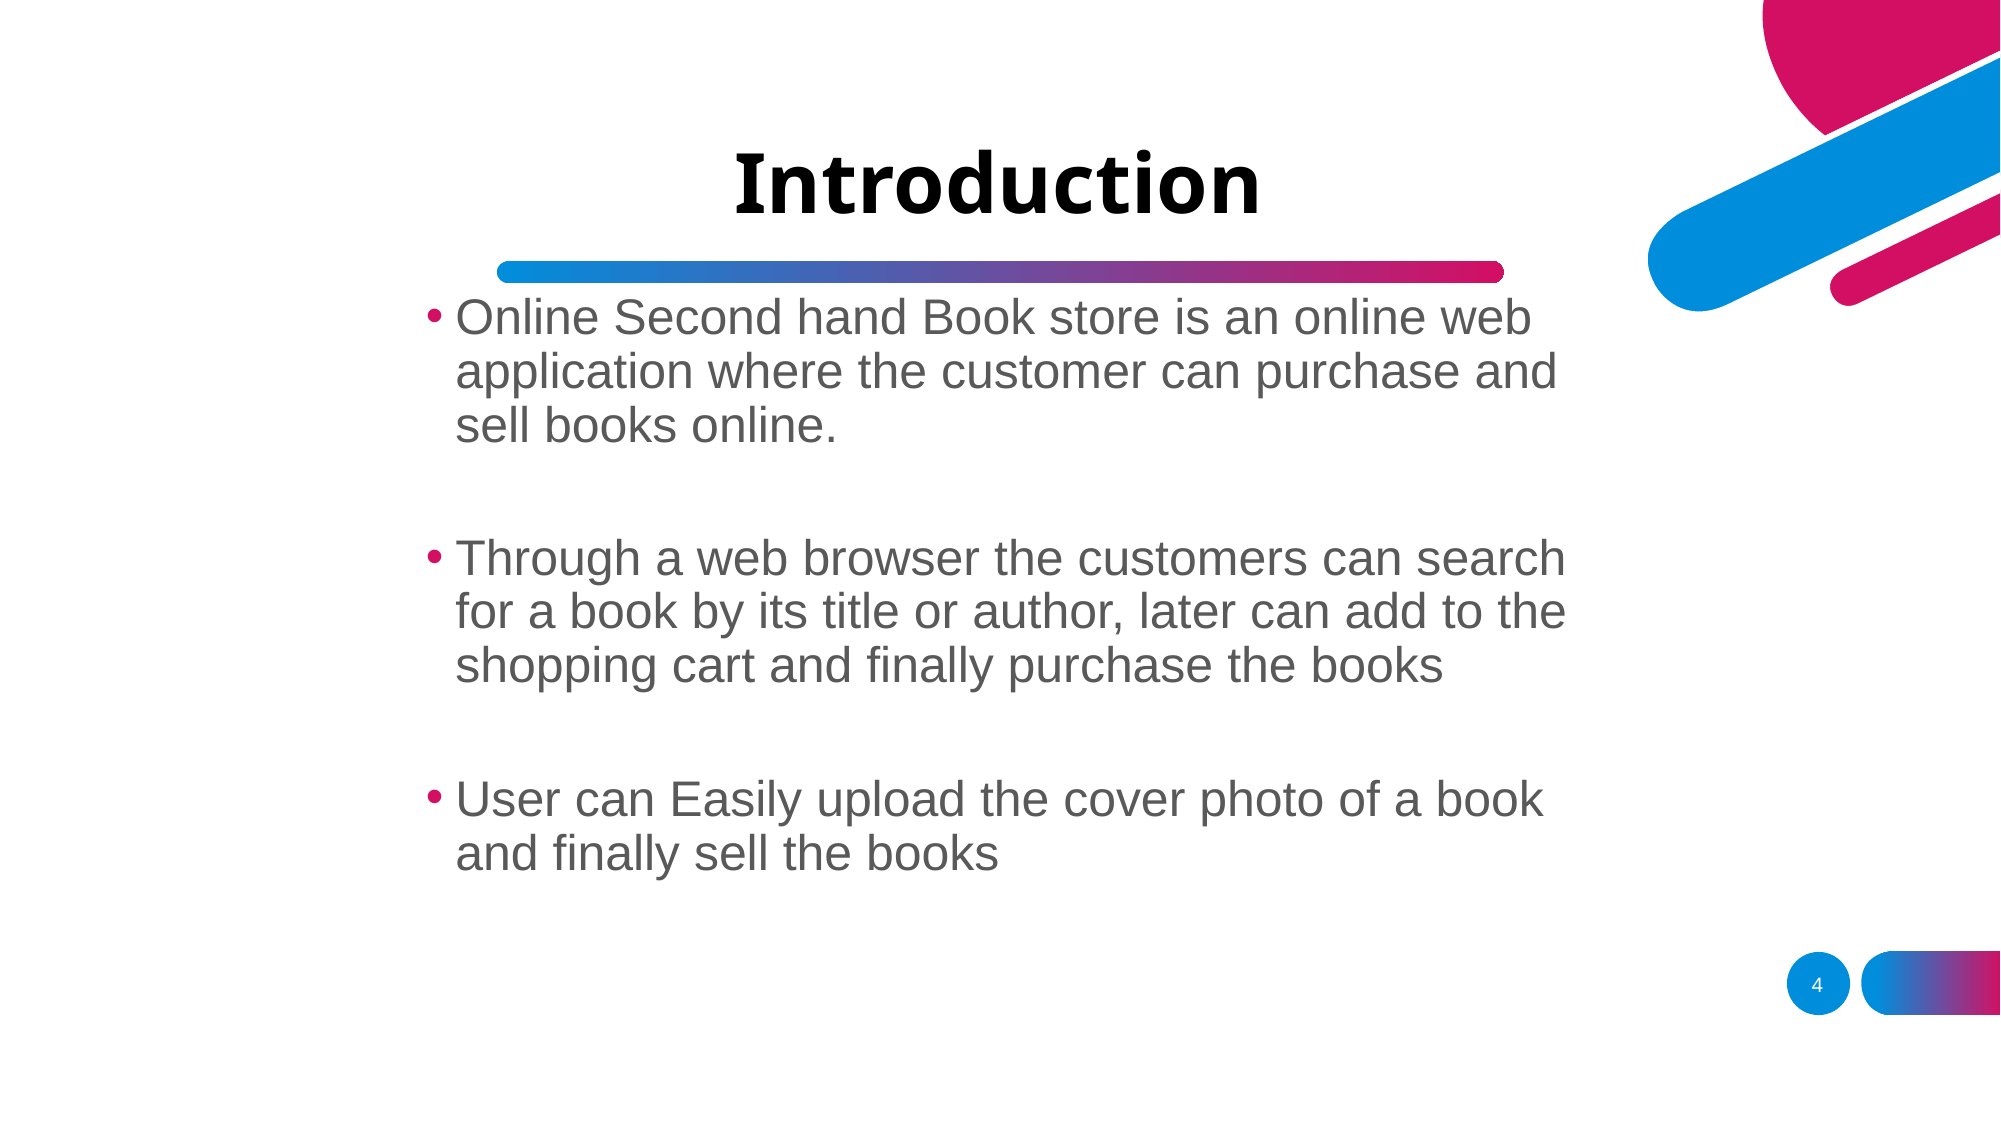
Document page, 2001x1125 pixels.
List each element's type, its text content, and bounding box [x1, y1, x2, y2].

slide_number 4 [1772, 954, 1863, 1015]
title Introduction [136, 128, 1862, 240]
list Online Second hand Book store is an online web application where the customer can purchase and sell books online. Through a web browser the customers can search for a book by its title or author, later can add to the shopping cart and finally purchase the books User can Easily upload the cover photo of a book and finally sell the books [410, 283, 1588, 1104]
